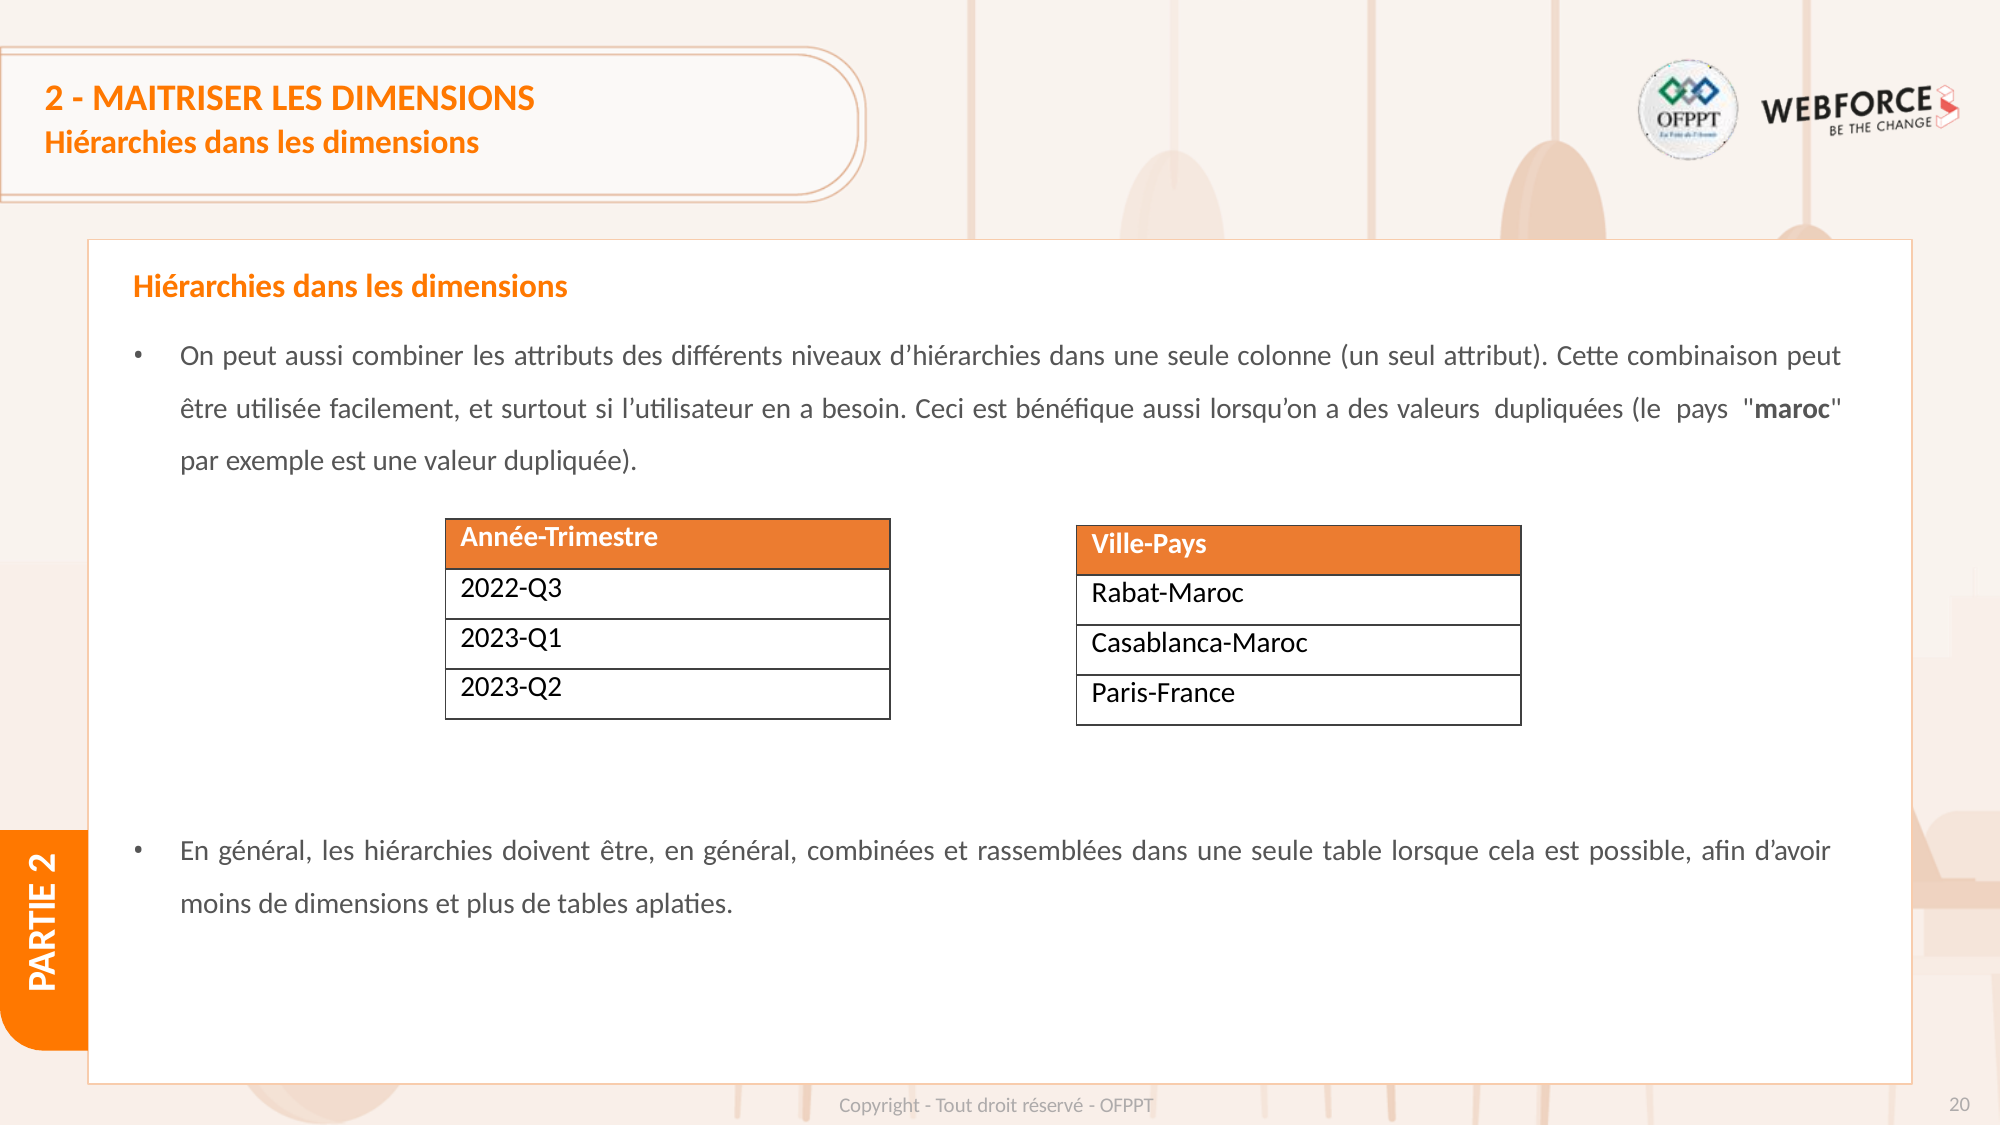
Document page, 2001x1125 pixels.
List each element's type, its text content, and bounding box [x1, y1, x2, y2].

footer Copyright - Tout droit réservé - OFPPT [837, 1096, 1163, 1125]
picture [0, 0, 2000, 1125]
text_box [0, 238, 1913, 1086]
text_box 20 [1942, 1093, 1987, 1116]
title 2 - MAITRISER LES DIMENSIONS Hiérarchies dans les dimensions [42, 66, 540, 235]
